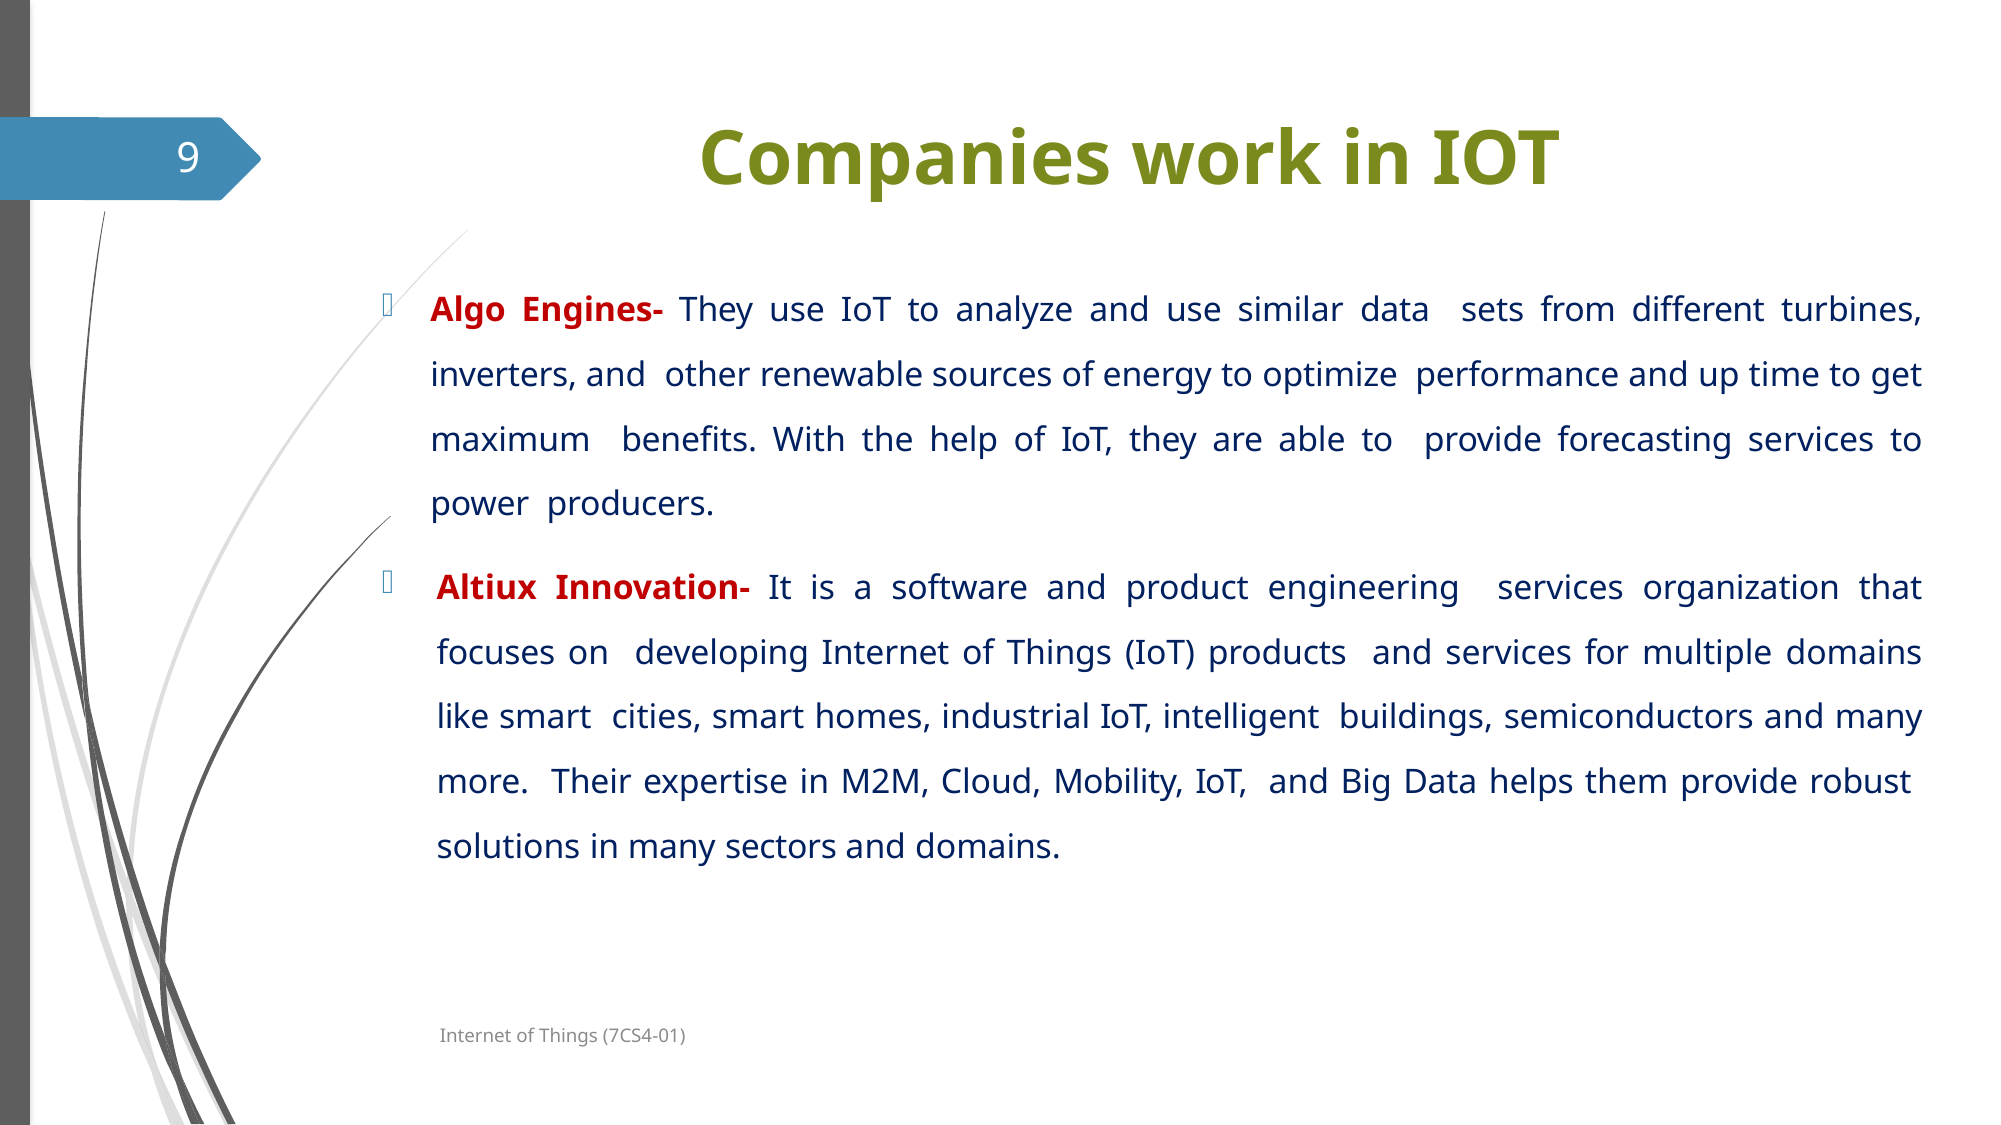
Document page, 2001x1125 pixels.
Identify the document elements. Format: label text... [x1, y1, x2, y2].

title Companies work in IOT [398, 101, 1861, 217]
list Algo Engines- They use IoT to analyze and use similar data sets from different turbines, inverters, and other renewable sources of energy to optimize performance and up time to get maximum benefits. With the help of IoT, they are able to provide forecasting services to power producers. Altiux Innovation- It is a software and product engineering services organization that focuses on developing Internet of Things (IoT) products and services for multiple domains like smart cities, smart homes, industrial IoT, intelligent buildings, semiconductors and many more. Their expertise in M2M, Cloud, Mobility, IoT, and Big Data helps them provide robust solutions in many sectors and domains. [366, 256, 1938, 877]
footer Internet of Things (7CS4-01) [424, 1006, 1675, 1067]
slide_number 9 [87, 129, 216, 190]
